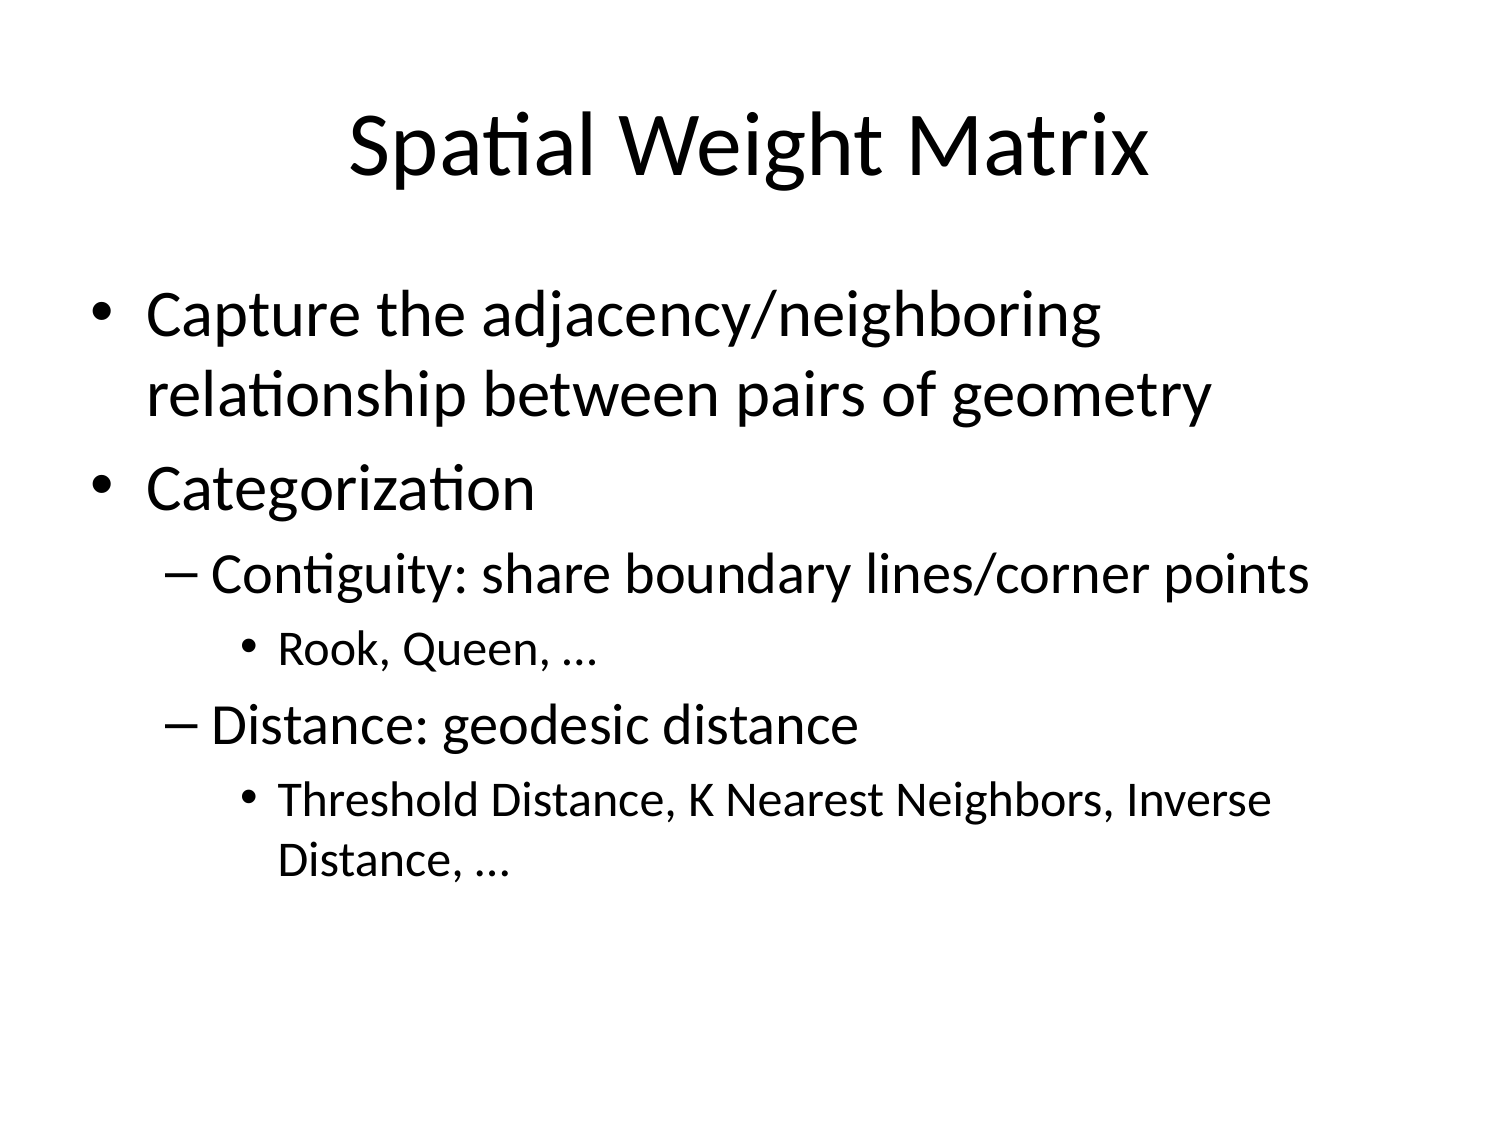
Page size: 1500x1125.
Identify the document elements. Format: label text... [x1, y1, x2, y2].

list Capture the adjacency/neighboring relationship between pairs of geometry Categorization Contiguity: share boundary lines/corner points Rook, Queen, … Distance: geodesic distance Threshold Distance, K Nearest Neighbors, Inverse Distance, … [75, 262, 1425, 1005]
title Spatial Weight Matrix [75, 45, 1425, 233]
